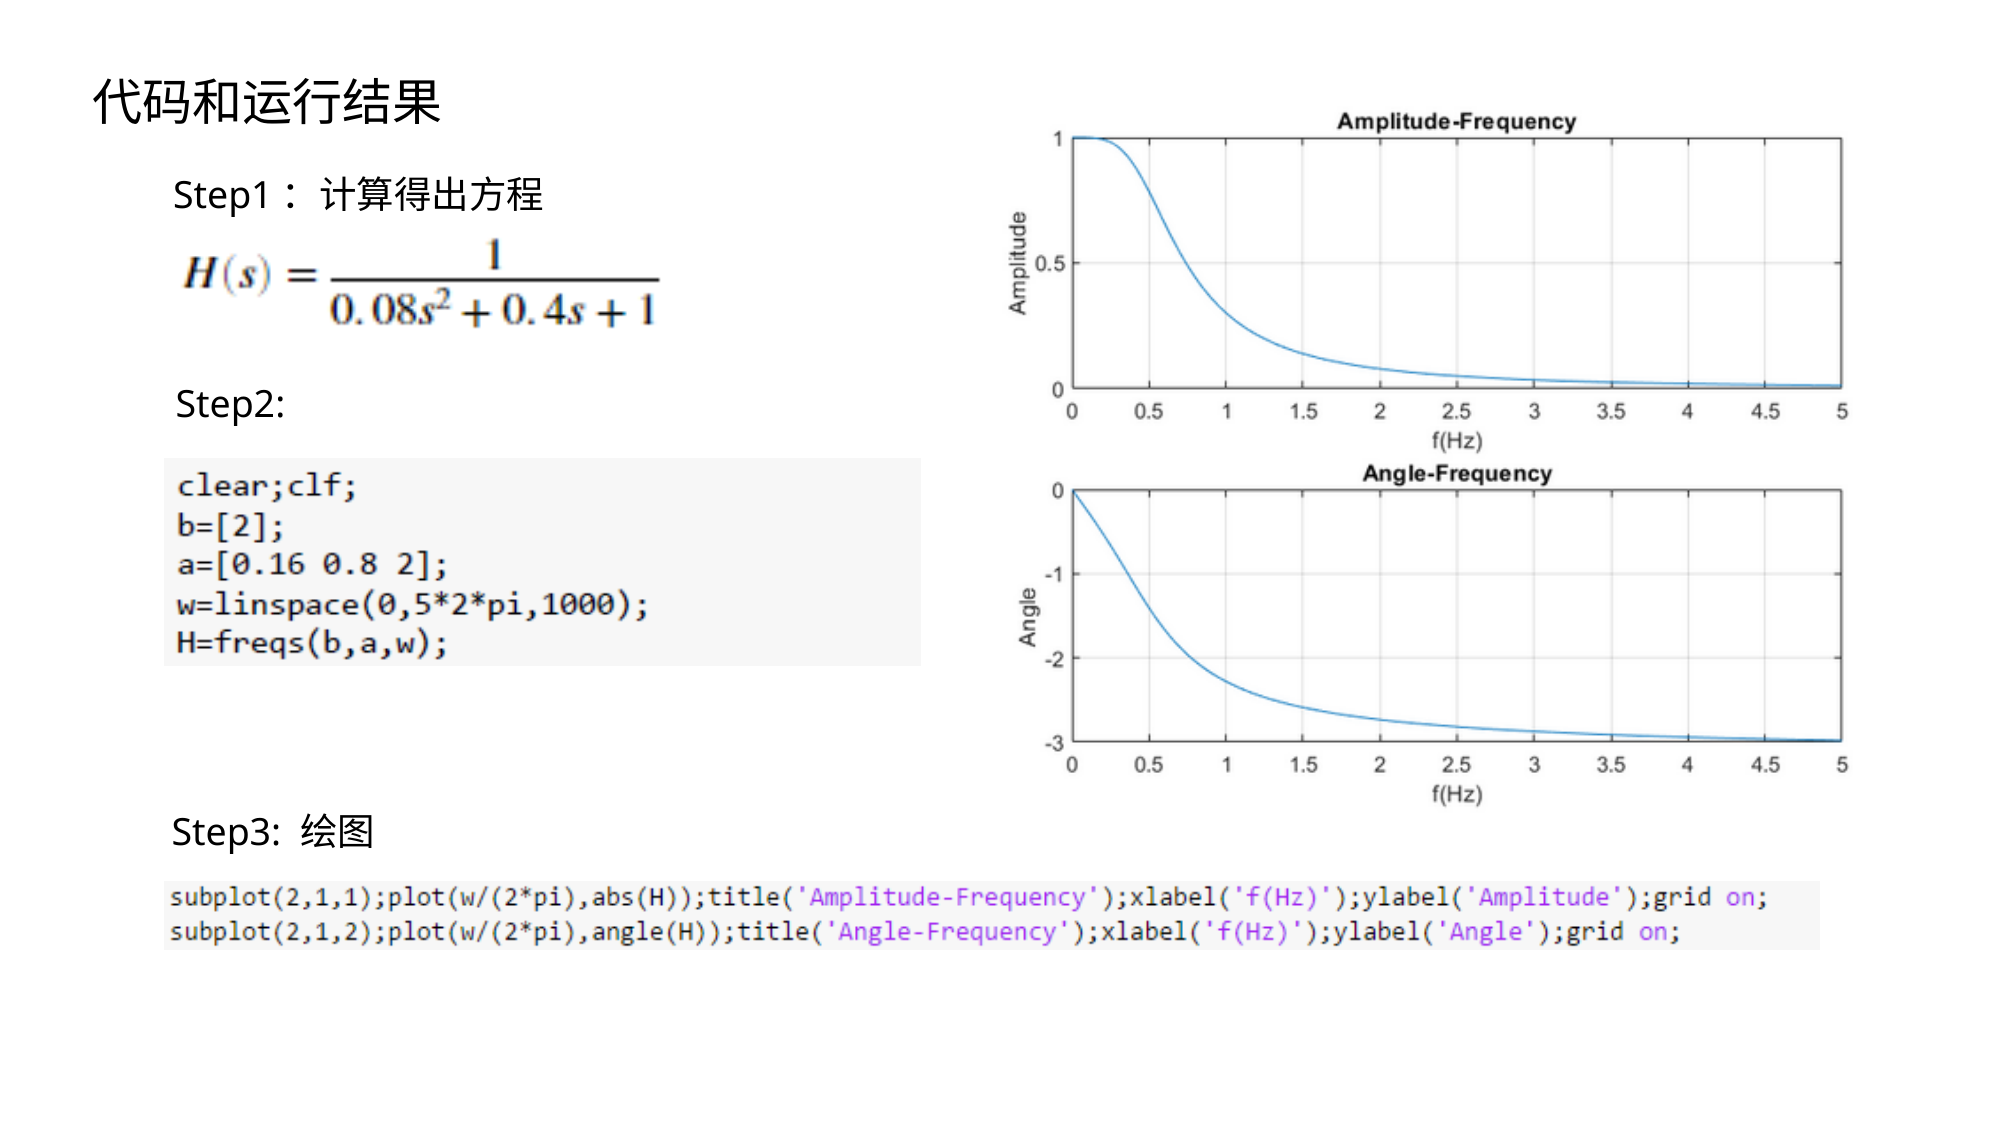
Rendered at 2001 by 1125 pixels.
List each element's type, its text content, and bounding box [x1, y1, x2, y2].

picture [127, 218, 709, 362]
picture [164, 458, 921, 666]
text_box Step3: 绘图 [156, 800, 390, 861]
picture [976, 90, 2000, 828]
picture [164, 881, 1820, 950]
text_box Step2: [160, 372, 301, 433]
text_box Step1：计算得出方程 [158, 163, 560, 218]
